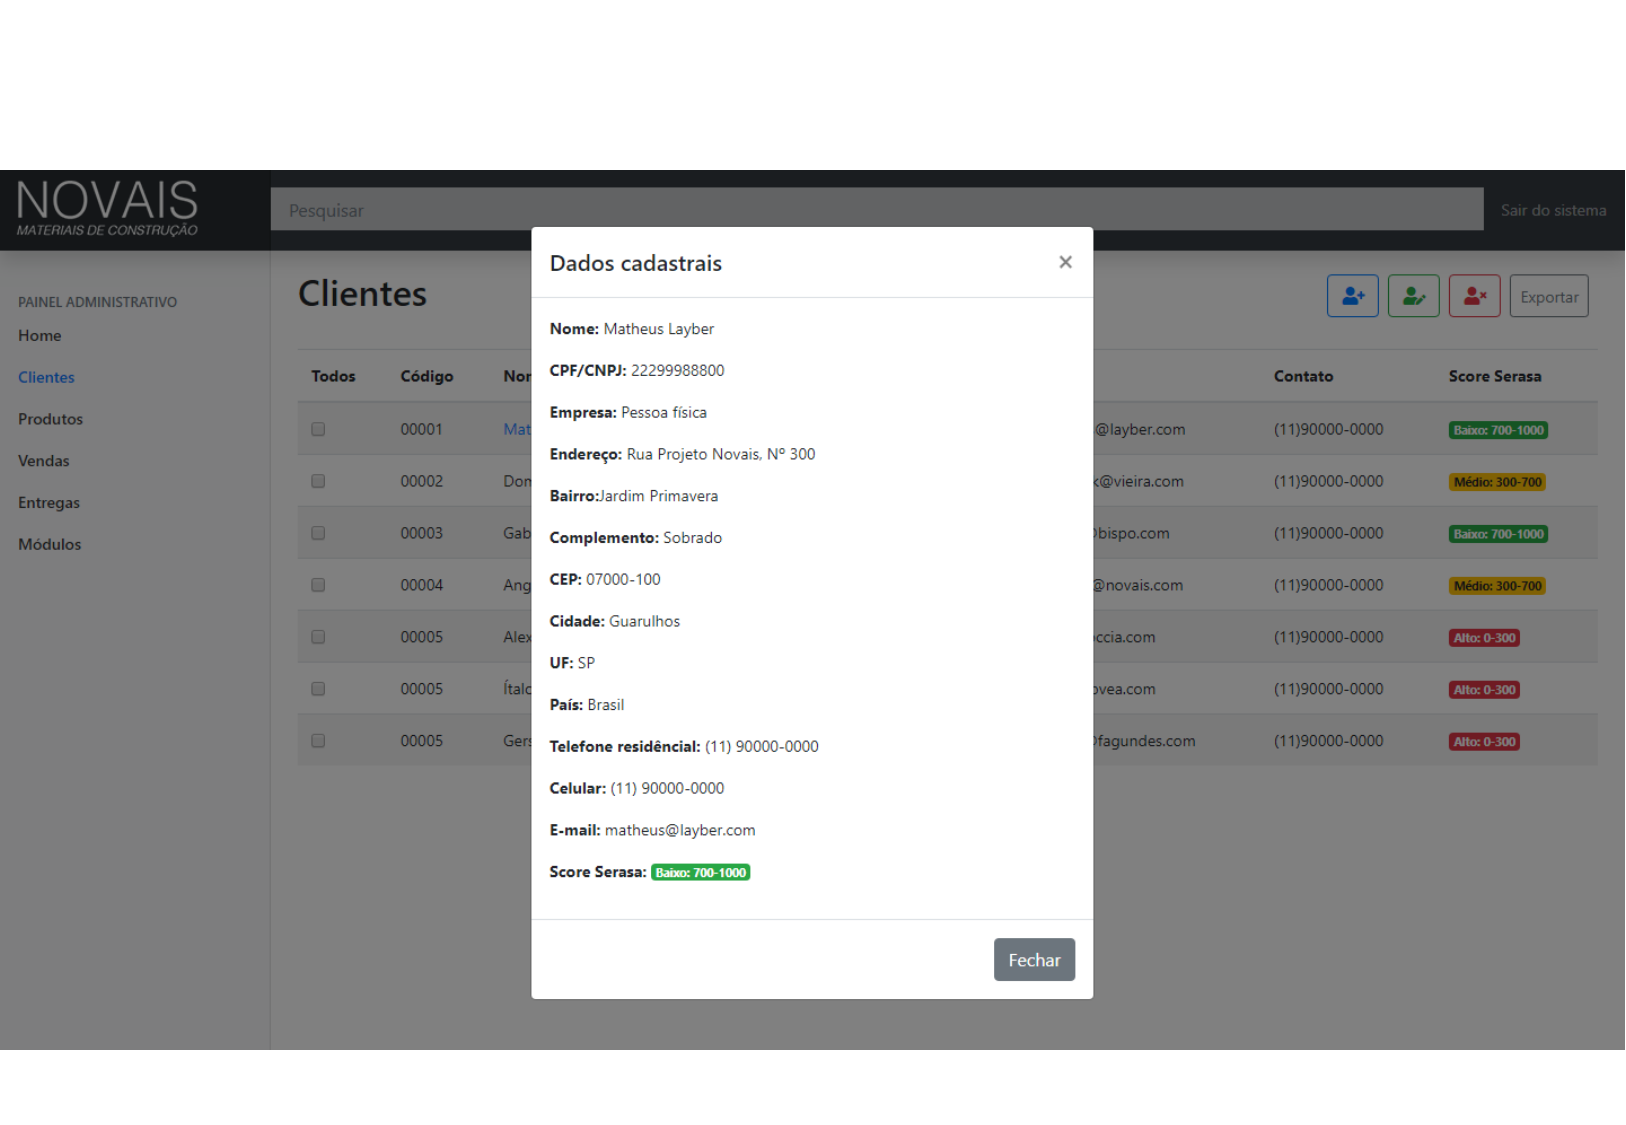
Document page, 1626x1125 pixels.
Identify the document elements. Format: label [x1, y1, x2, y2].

picture [0, 169, 1625, 1050]
